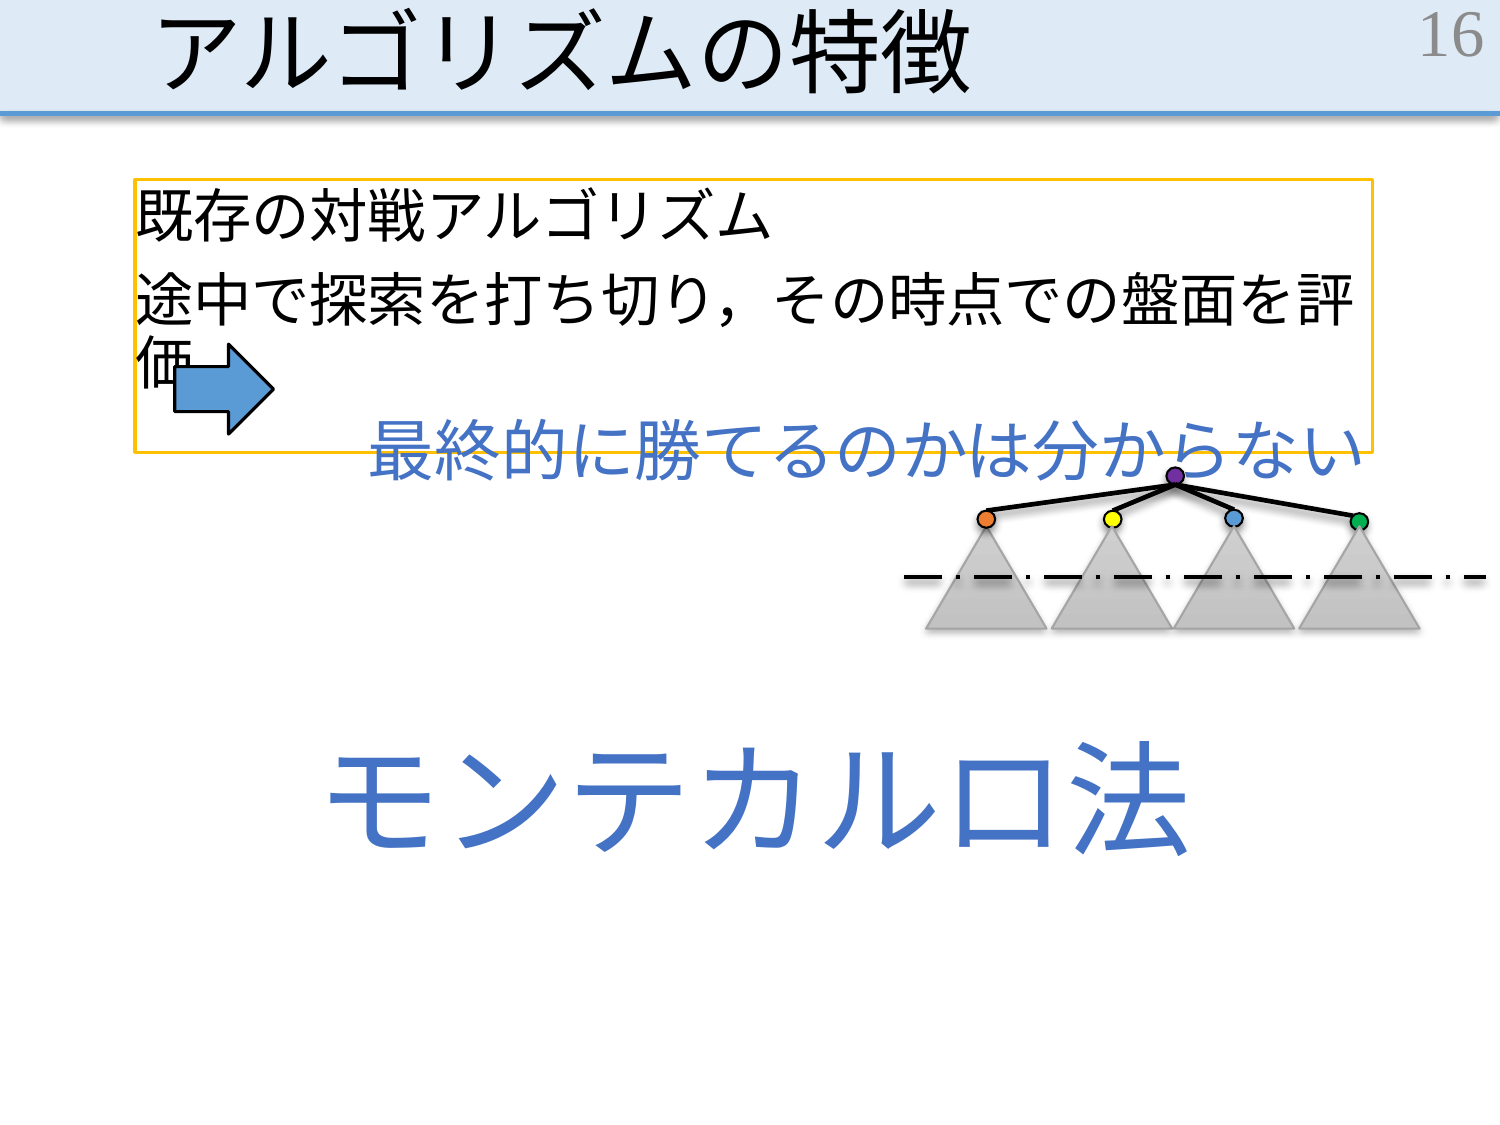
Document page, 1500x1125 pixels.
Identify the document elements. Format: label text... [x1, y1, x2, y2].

text_box モンテカルロ法 [135, 731, 1373, 963]
title アルゴリズムの特徴 [135, 0, 1373, 114]
list 既存の対戦アルゴリズム 途中で探索を打ち切り，その時点での盤面を評価 最終的に勝てるのかは分からない [133, 178, 1374, 454]
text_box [903, 466, 1487, 629]
text_box [173, 342, 275, 436]
slide_number 16 [1162, 0, 1500, 60]
